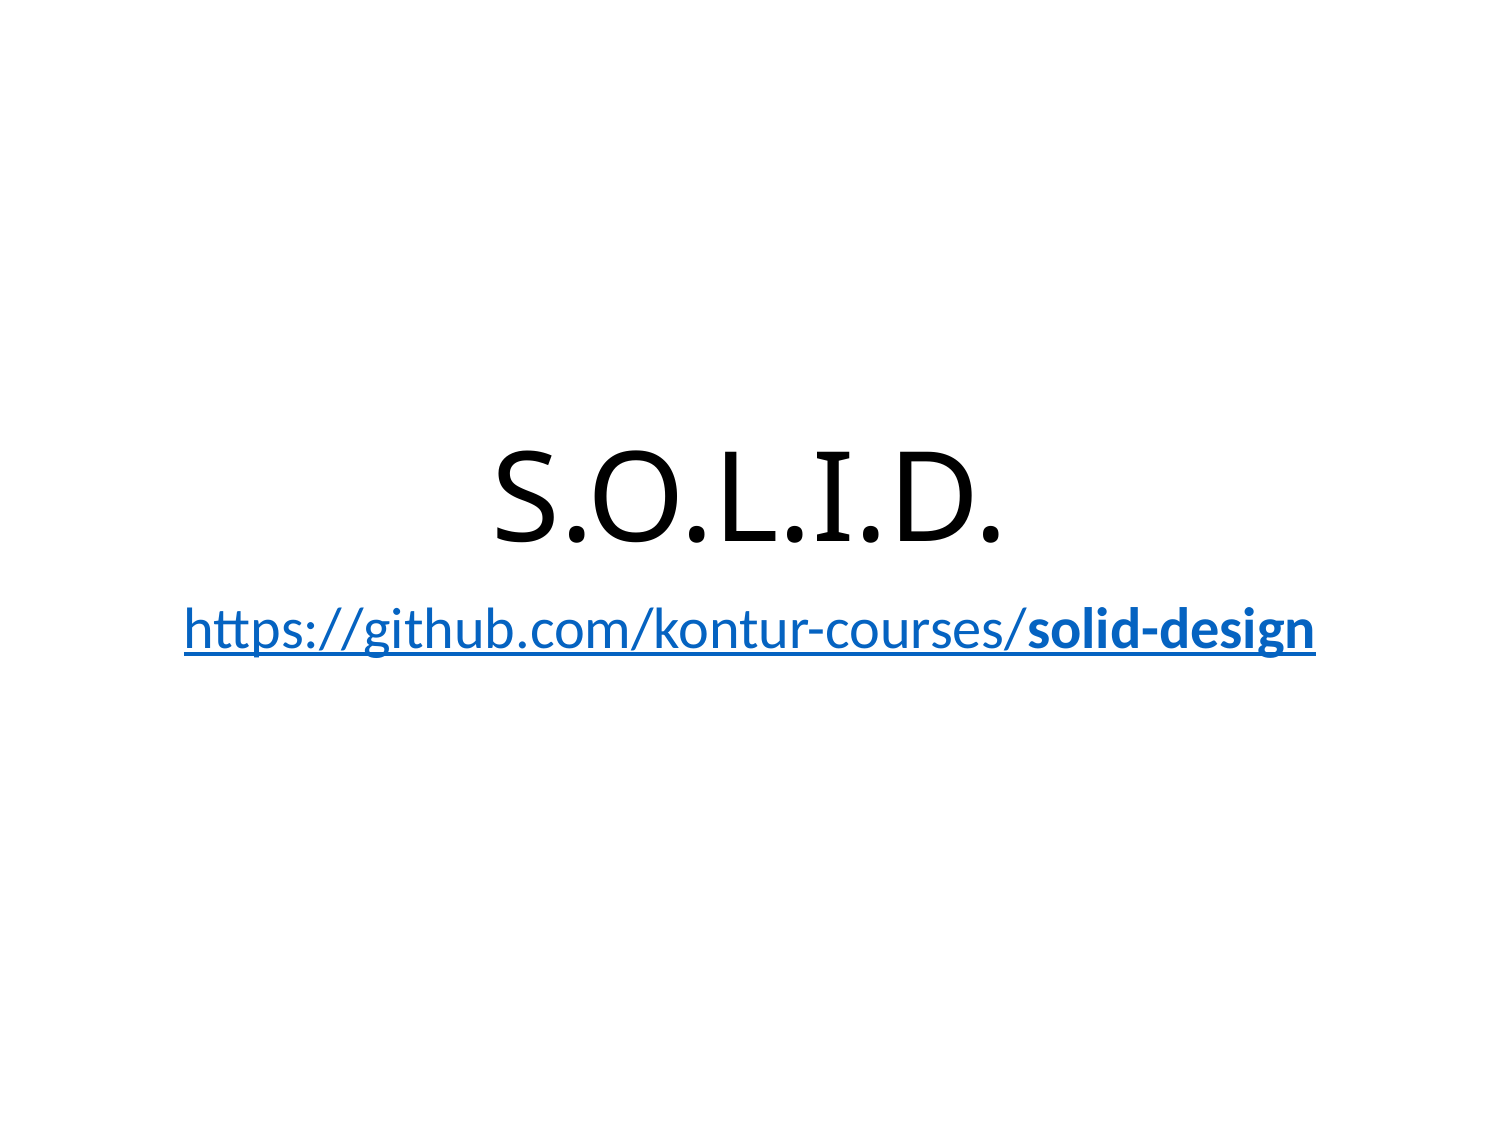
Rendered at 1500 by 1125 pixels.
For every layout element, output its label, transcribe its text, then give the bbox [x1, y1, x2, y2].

title S.O.L.I.D. [112, 184, 1388, 576]
subtitle https://github.com/kontur-courses/solid-design [112, 590, 1388, 863]
